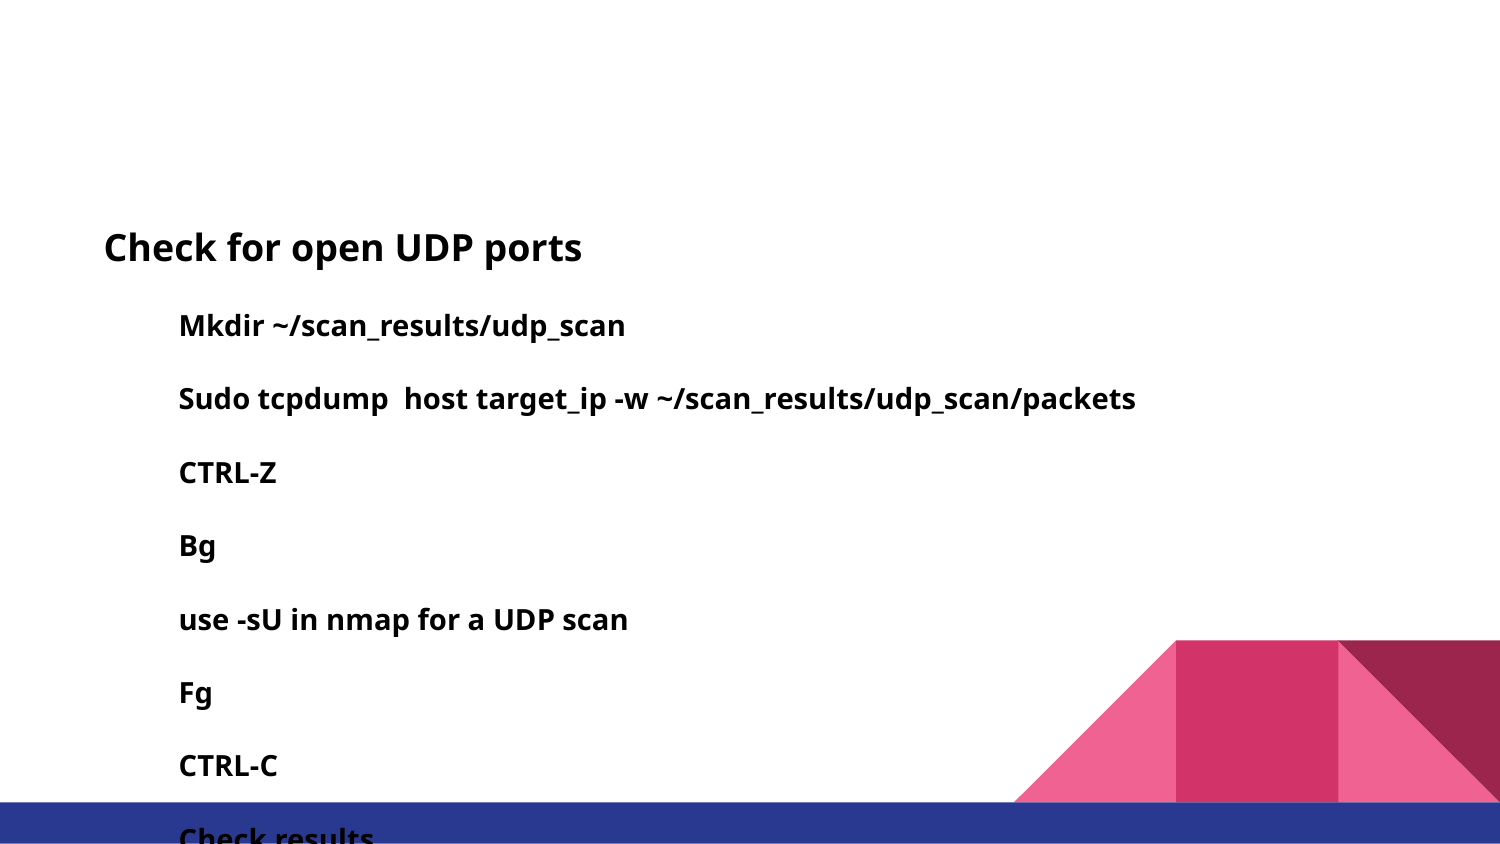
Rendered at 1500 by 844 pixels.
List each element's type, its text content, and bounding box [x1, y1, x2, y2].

list Check for open UDP ports Mkdir ~/scan_results/udp_scan Sudo tcpdump host target_ip -w ~/scan_results/udp_scan/packets CTRL-Z Bg use -sU in nmap for a UDP scan Fg CTRL-C Check results [51, 201, 1449, 750]
